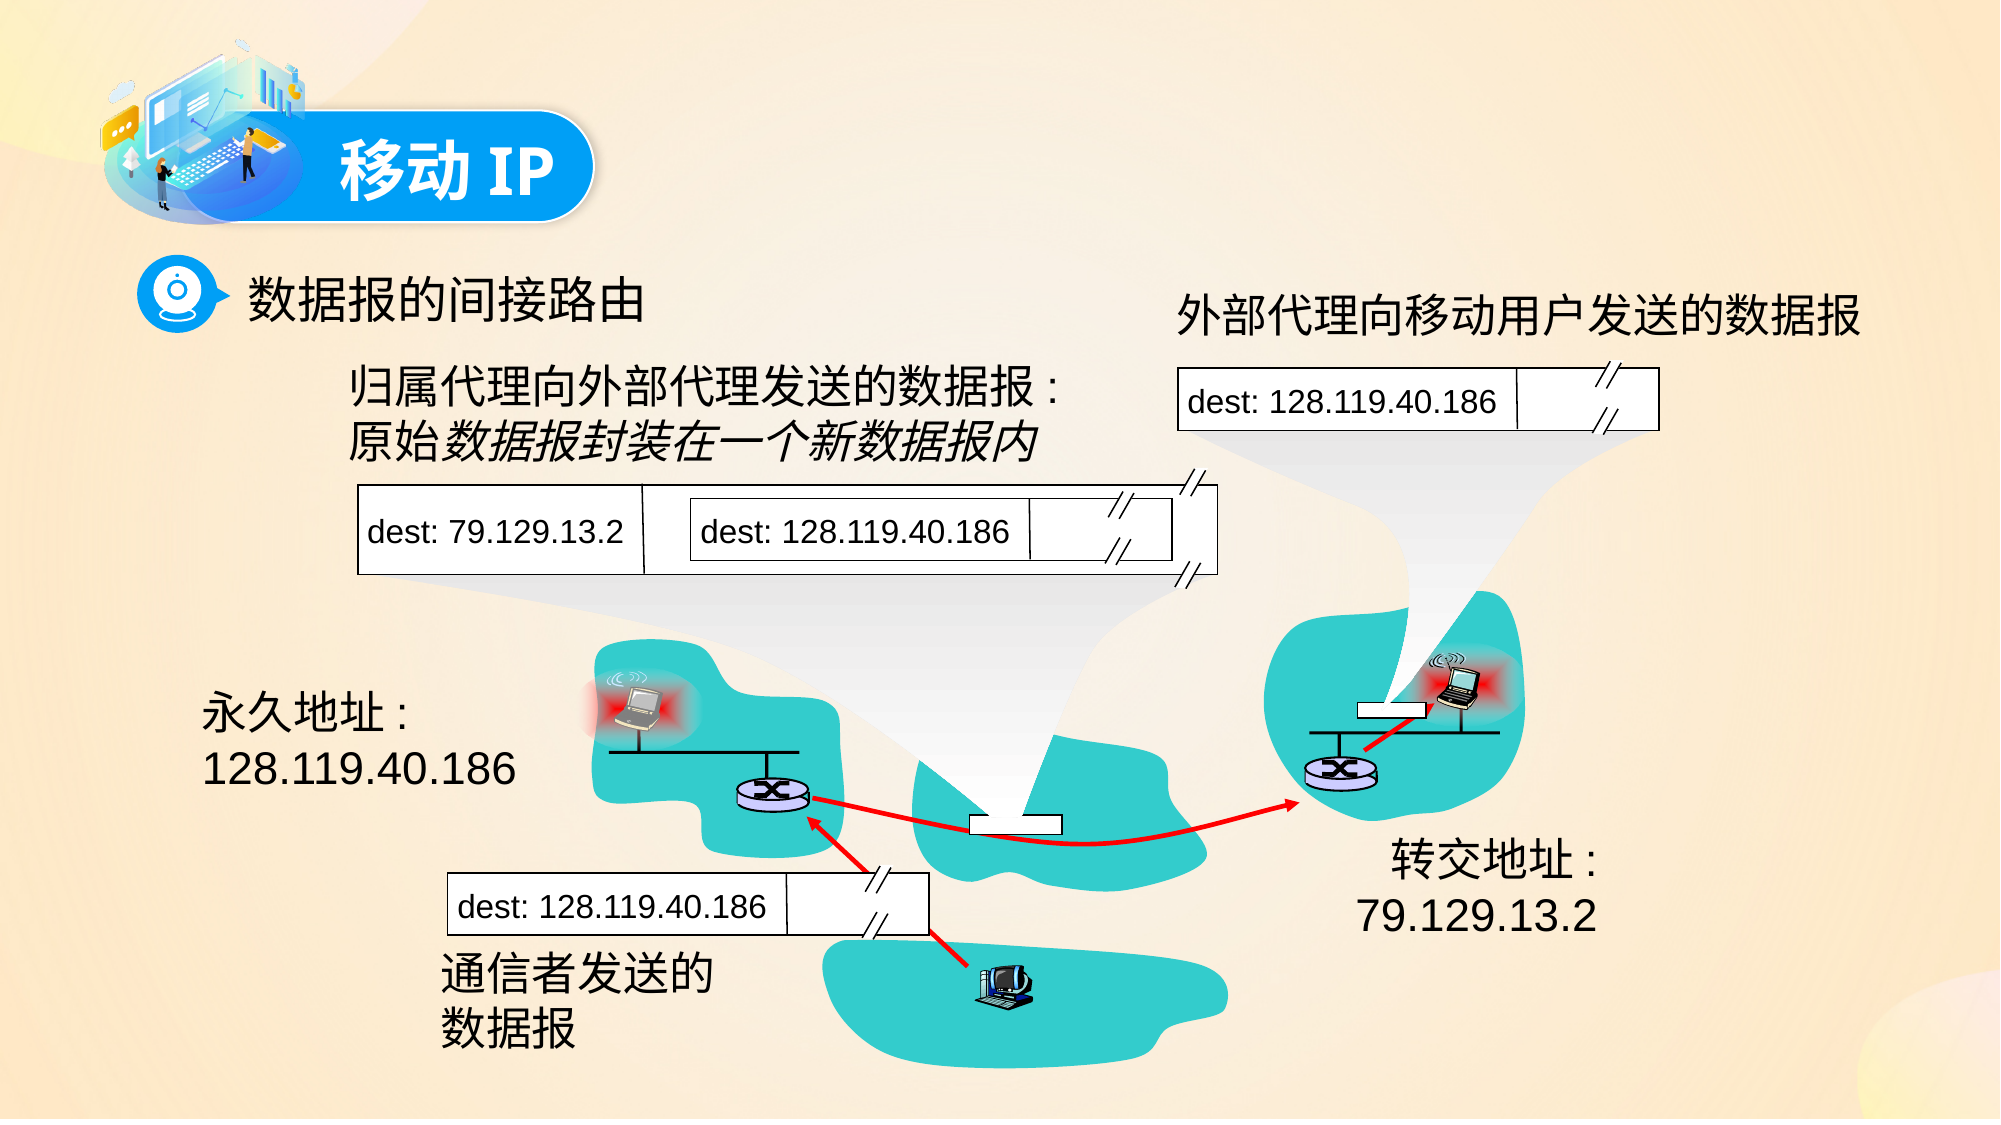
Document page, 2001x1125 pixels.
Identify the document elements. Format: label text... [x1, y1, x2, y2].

text_box [701, 835, 834, 859]
text_box [1218, 799, 1300, 824]
text_box 永久地址: 128.119.40.186 [187, 676, 334, 801]
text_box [425, 864, 929, 1064]
text_box 转交地址: 79.129.13.2 [1267, 823, 1613, 949]
text_box [1265, 719, 1524, 821]
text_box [1161, 279, 1891, 719]
picture [0, 0, 2000, 1119]
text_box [974, 964, 1034, 1011]
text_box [334, 350, 1218, 835]
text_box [1305, 757, 1377, 791]
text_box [1395, 719, 1527, 727]
text_box [828, 835, 840, 842]
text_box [137, 254, 670, 333]
text_box [926, 941, 1229, 1069]
text_box [914, 835, 1207, 892]
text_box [70, 0, 594, 235]
text_box [990, 835, 1168, 845]
